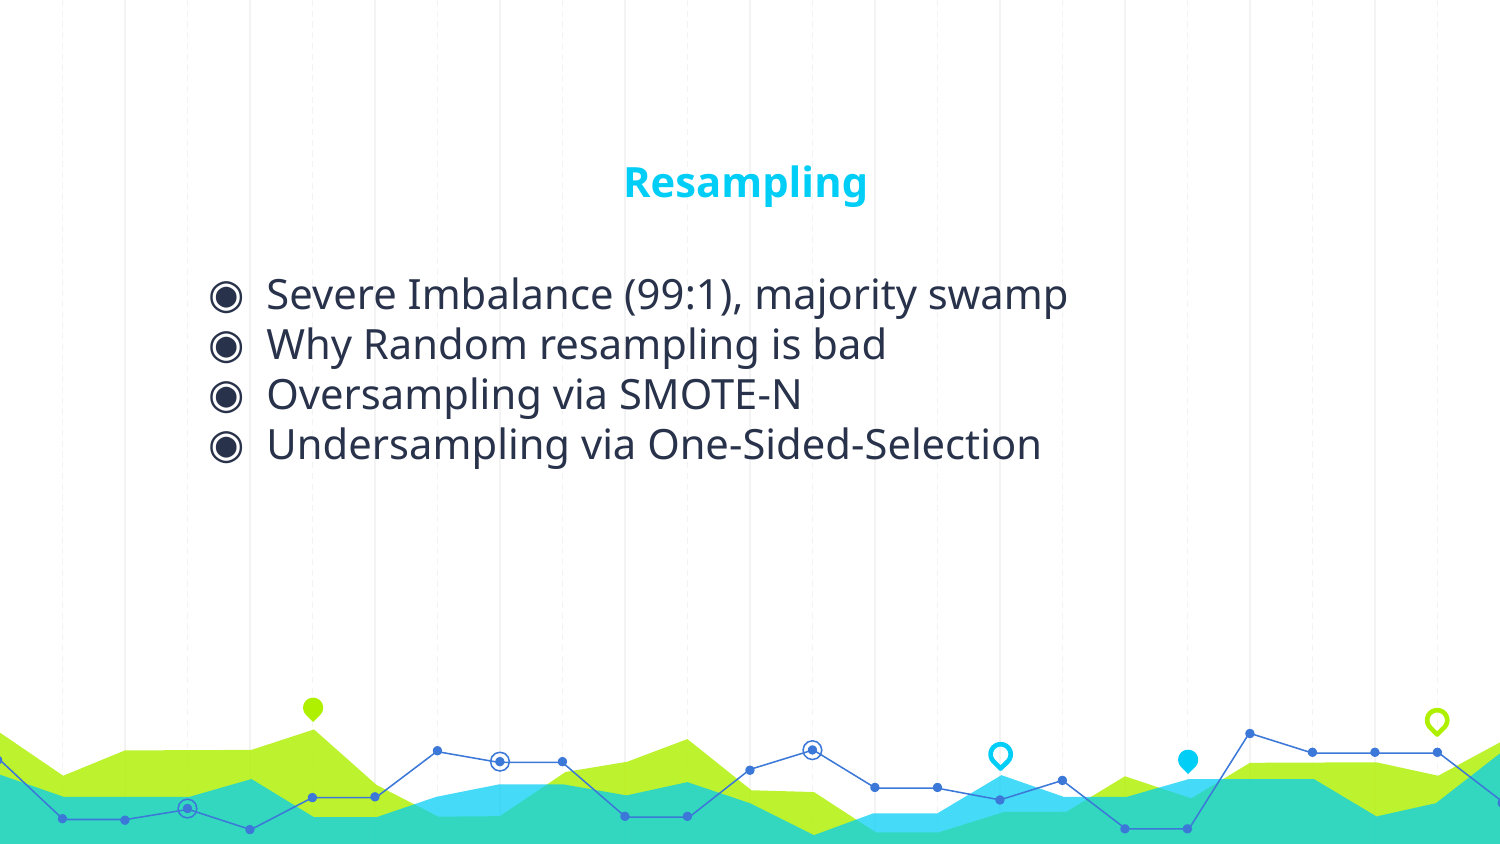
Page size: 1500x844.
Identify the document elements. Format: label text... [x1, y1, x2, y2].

title Resampling [171, 103, 1320, 222]
list Severe Imbalance (99:1), majority swamp Why Random resampling is bad Oversampling via SMOTE-N Undersampling via One-Sided-Selection [176, 252, 1325, 568]
